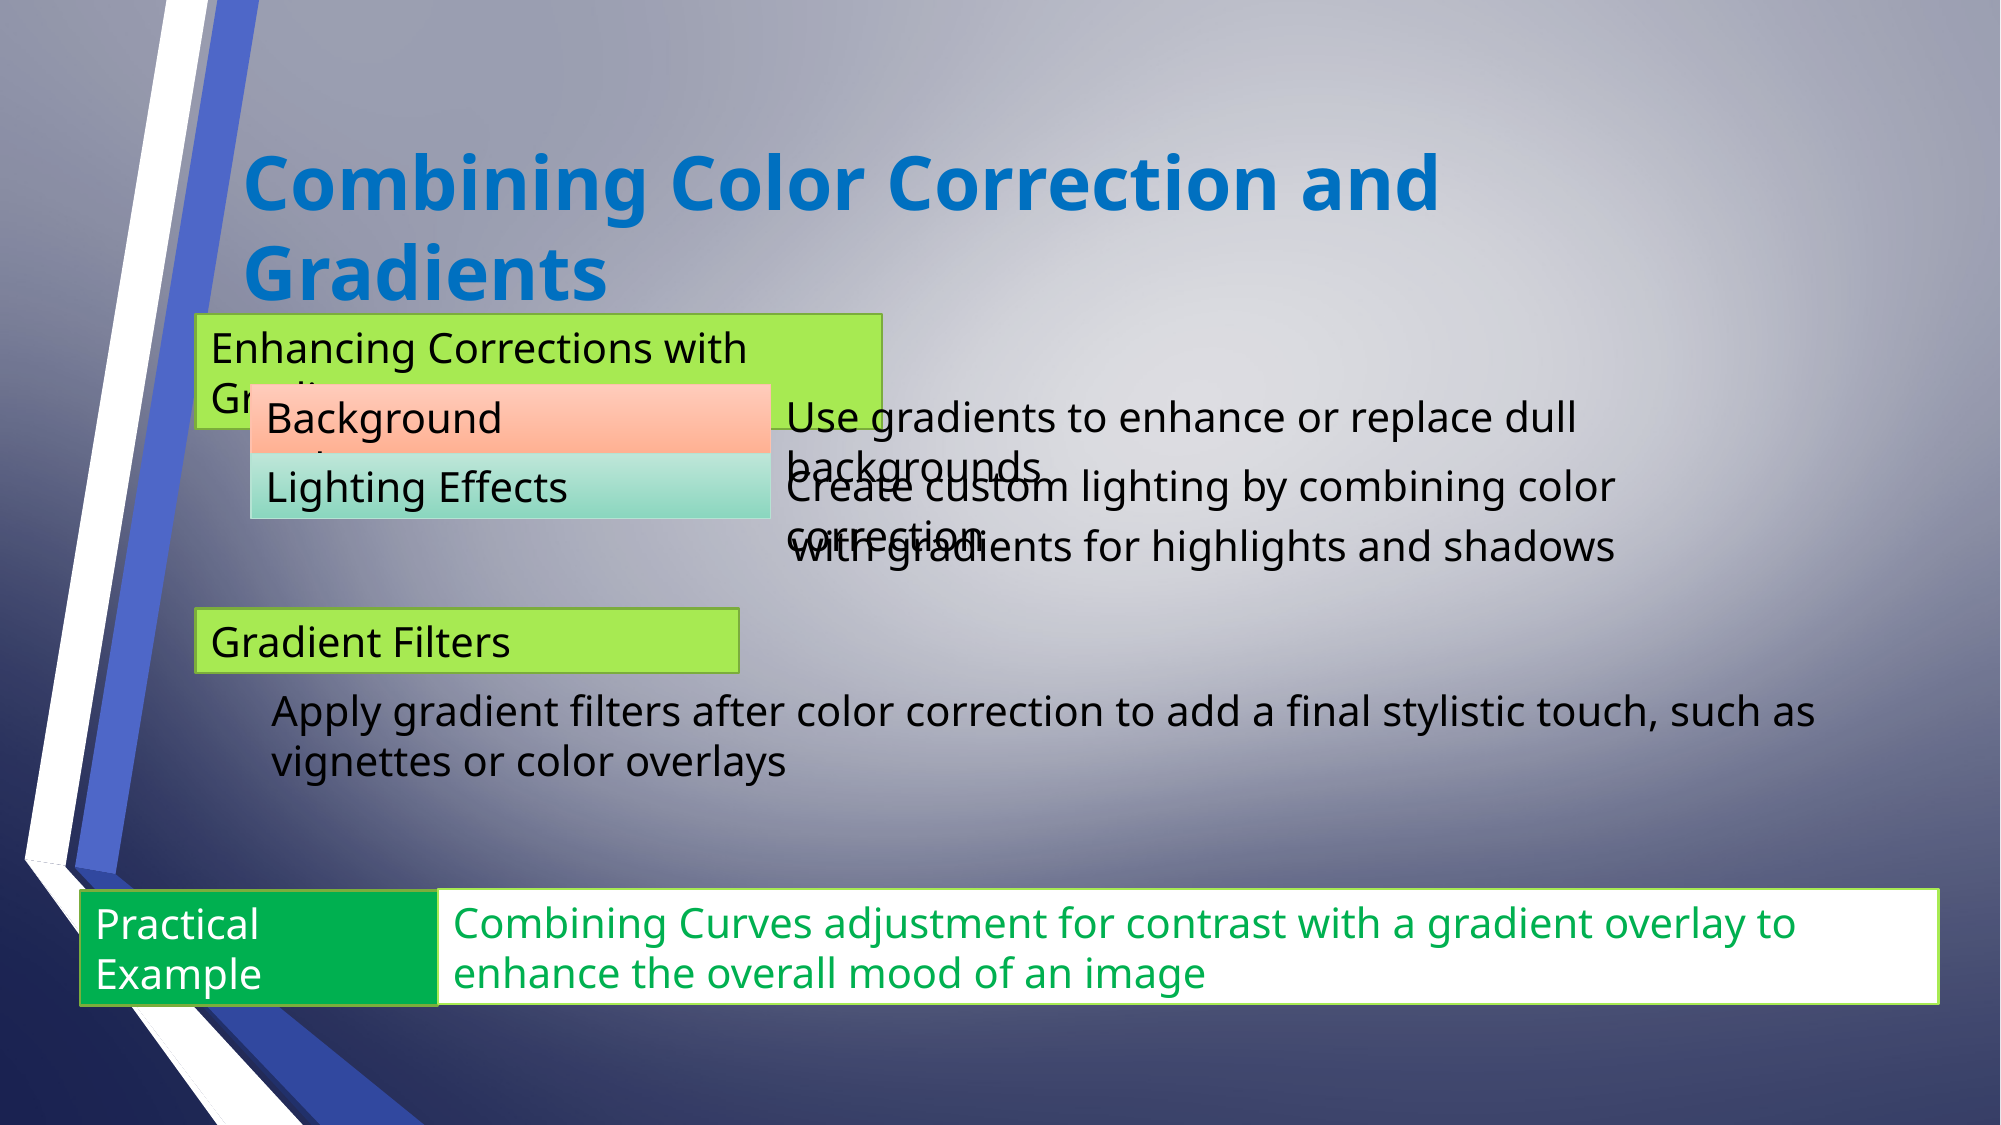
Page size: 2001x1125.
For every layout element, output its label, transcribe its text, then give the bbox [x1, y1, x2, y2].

text_box with gradients for highlights and shadows [776, 512, 1742, 578]
text_box Lighting Effects [250, 453, 770, 519]
text_box Apply gradient filters after color correction to add a final stylistic touch, such as vignettes or color overlays [256, 677, 1856, 793]
text_box Combining Curves adjustment for contrast with a gradient overlay to enhance the overall mood of an image [437, 888, 1940, 1005]
text_box Practical Example [79, 889, 439, 1007]
text_box Combining Color Correction and Gradients [227, 127, 1665, 325]
text_box Use gradients to enhance or replace dull backgrounds [770, 383, 1736, 452]
text_box Gradient Filters [194, 607, 740, 674]
text_box Create custom lighting by combining color correction [770, 452, 1736, 568]
text_box Enhancing Corrections with Gradients [194, 313, 883, 430]
text_box Background Enhancements [250, 384, 771, 453]
